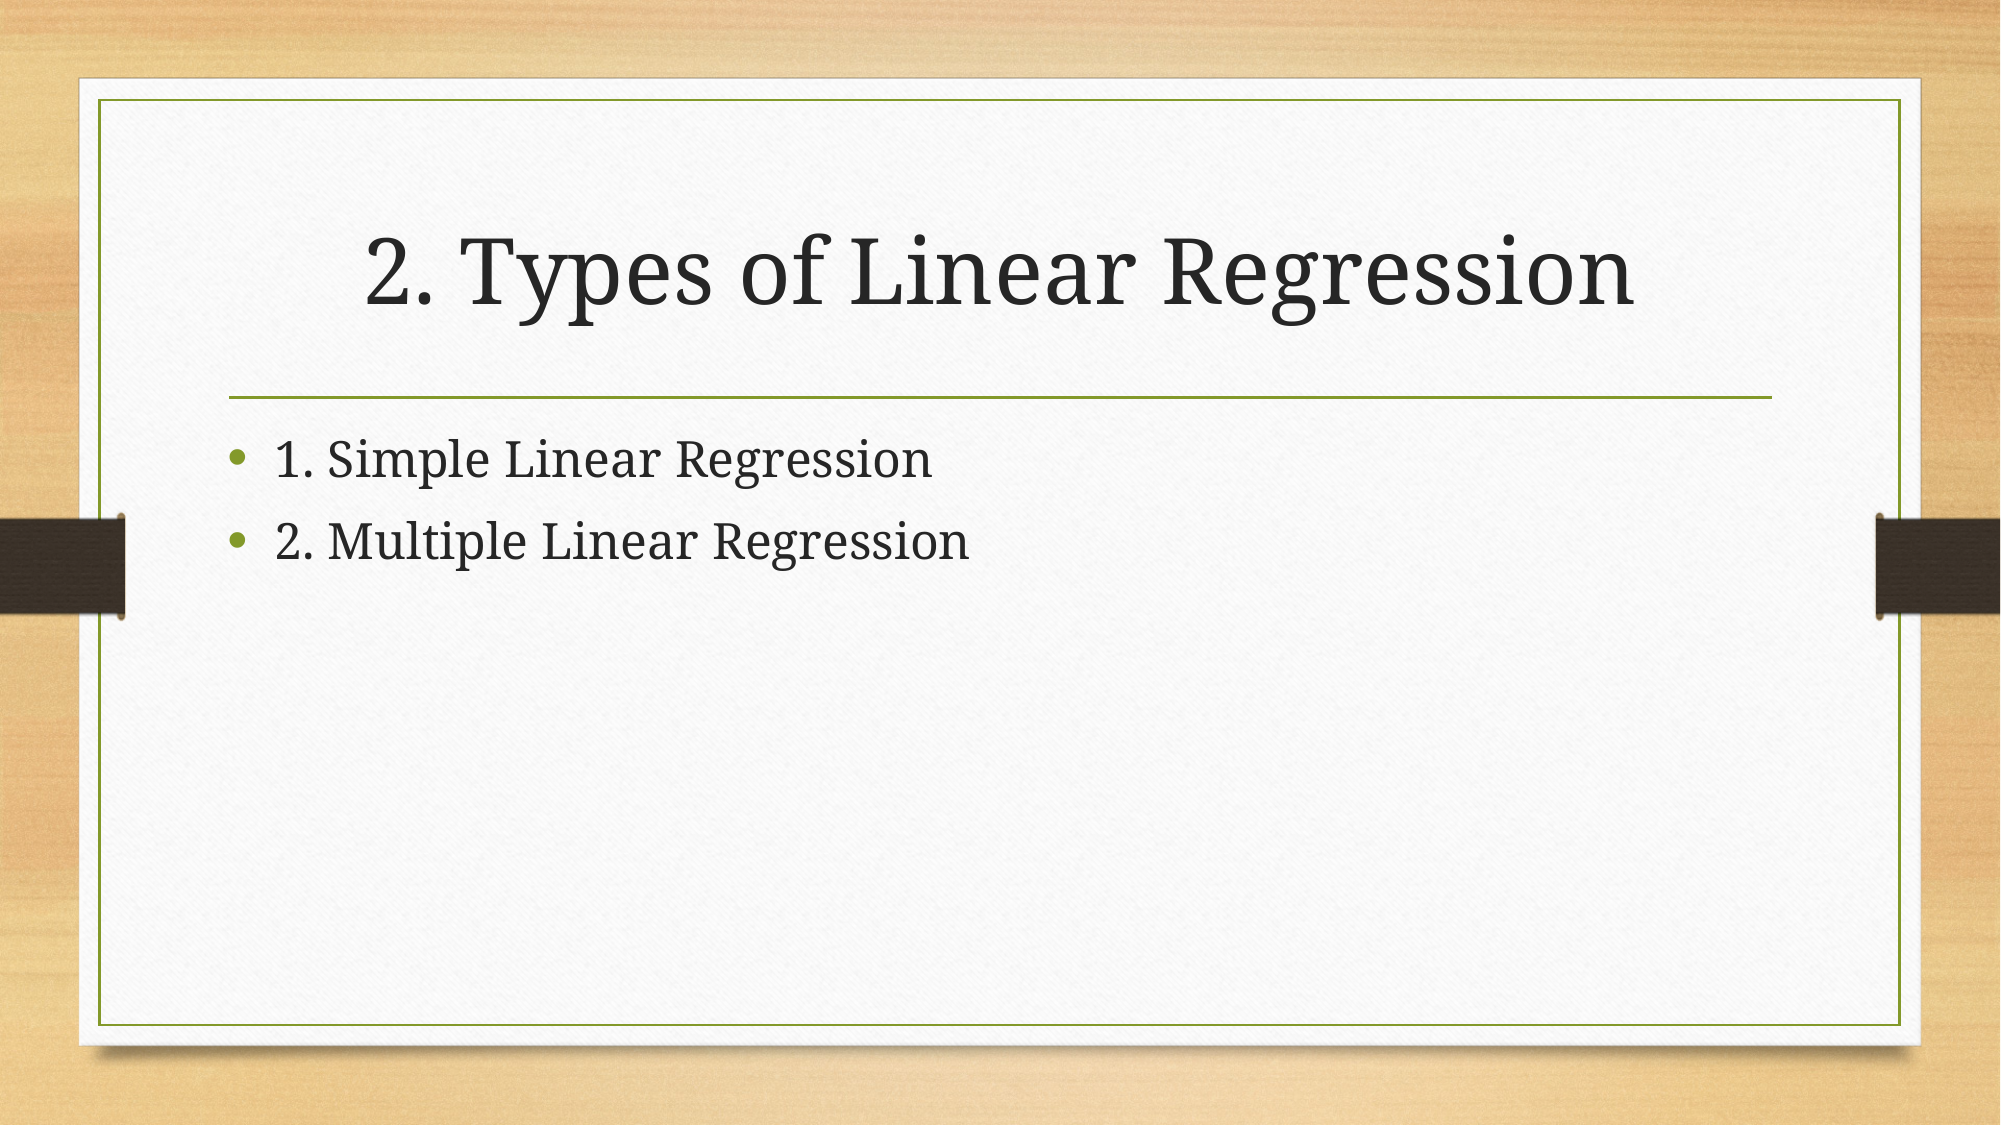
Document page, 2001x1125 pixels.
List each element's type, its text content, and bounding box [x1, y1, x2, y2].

picture [0, 0, 2001, 1125]
list 1. Simple Linear Regression 2. Multiple Linear Regression [212, 419, 1788, 964]
title 2. Types of Linear Regression [212, 161, 1788, 375]
